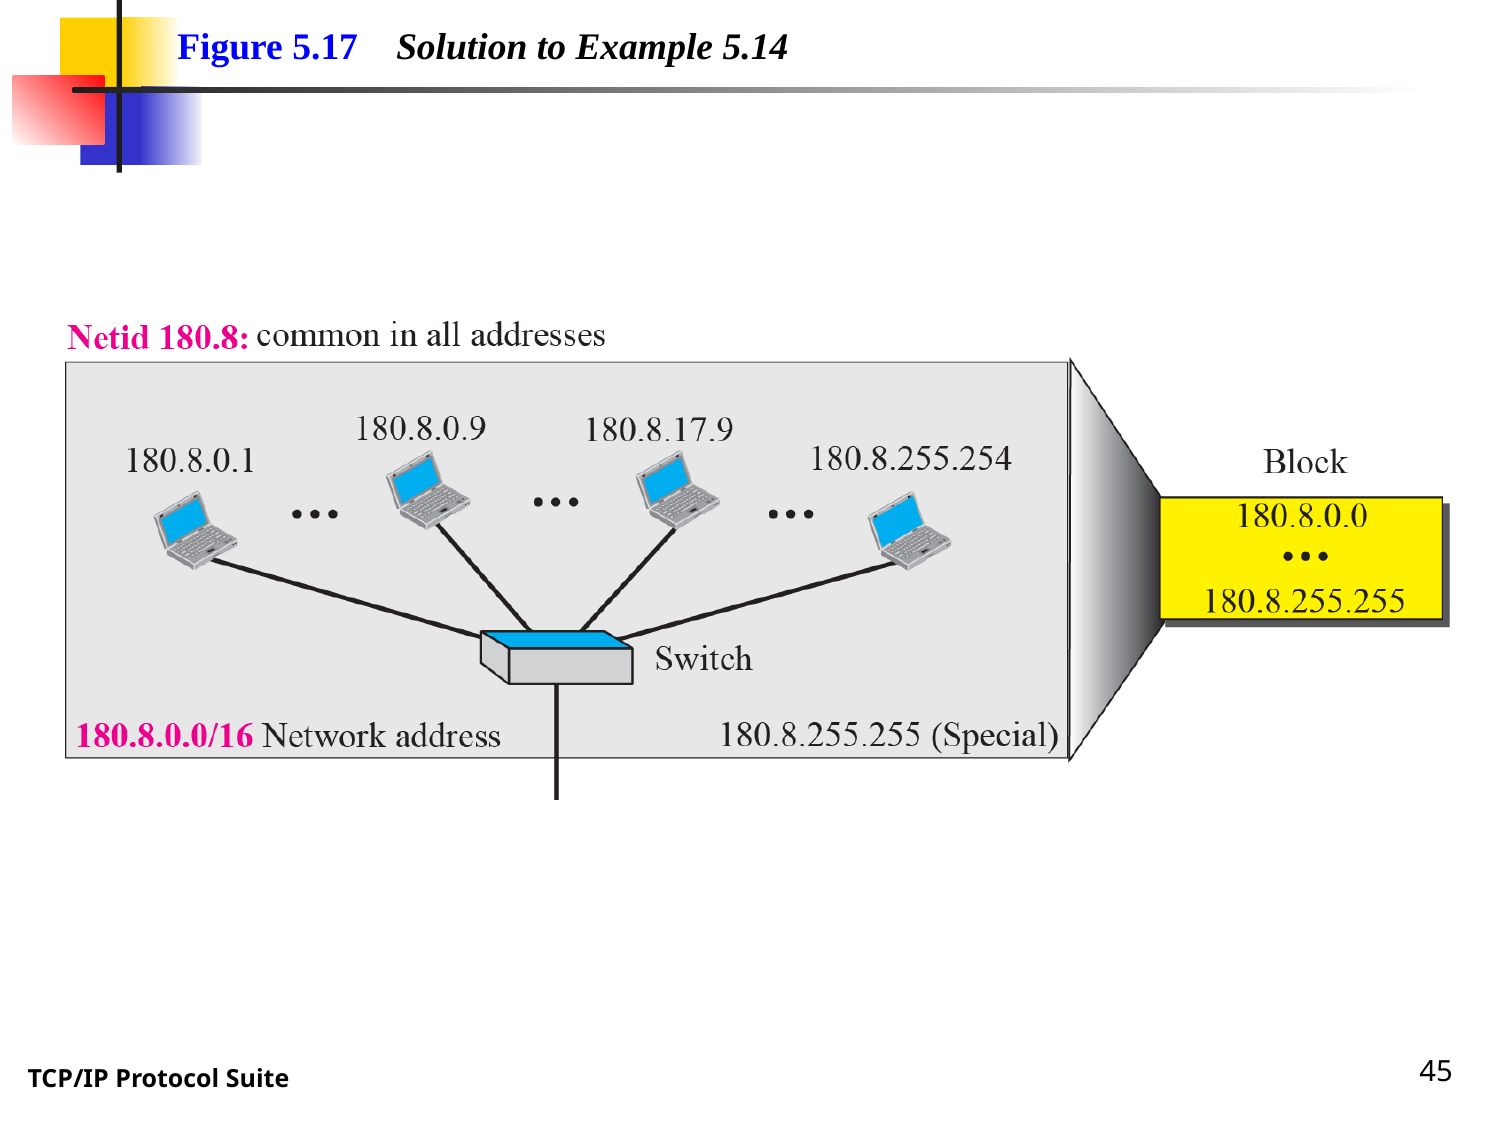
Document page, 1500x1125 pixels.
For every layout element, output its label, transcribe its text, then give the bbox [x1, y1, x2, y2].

text_box [116, 93, 122, 173]
text_box [122, 17, 177, 86]
text_box [12, 75, 105, 145]
footer TCP/IP Protocol Suite [12, 1025, 488, 1100]
text_box Figure 5.17 Solution to Example 5.14 [162, 14, 1100, 75]
text_box [60, 17, 116, 86]
slide_number 45 [1155, 1024, 1468, 1100]
text_box [72, 87, 1423, 93]
text_box [141, 93, 202, 165]
text_box [80, 93, 116, 165]
text_box [122, 93, 141, 165]
picture [65, 316, 1450, 800]
text_box [116, 0, 122, 87]
